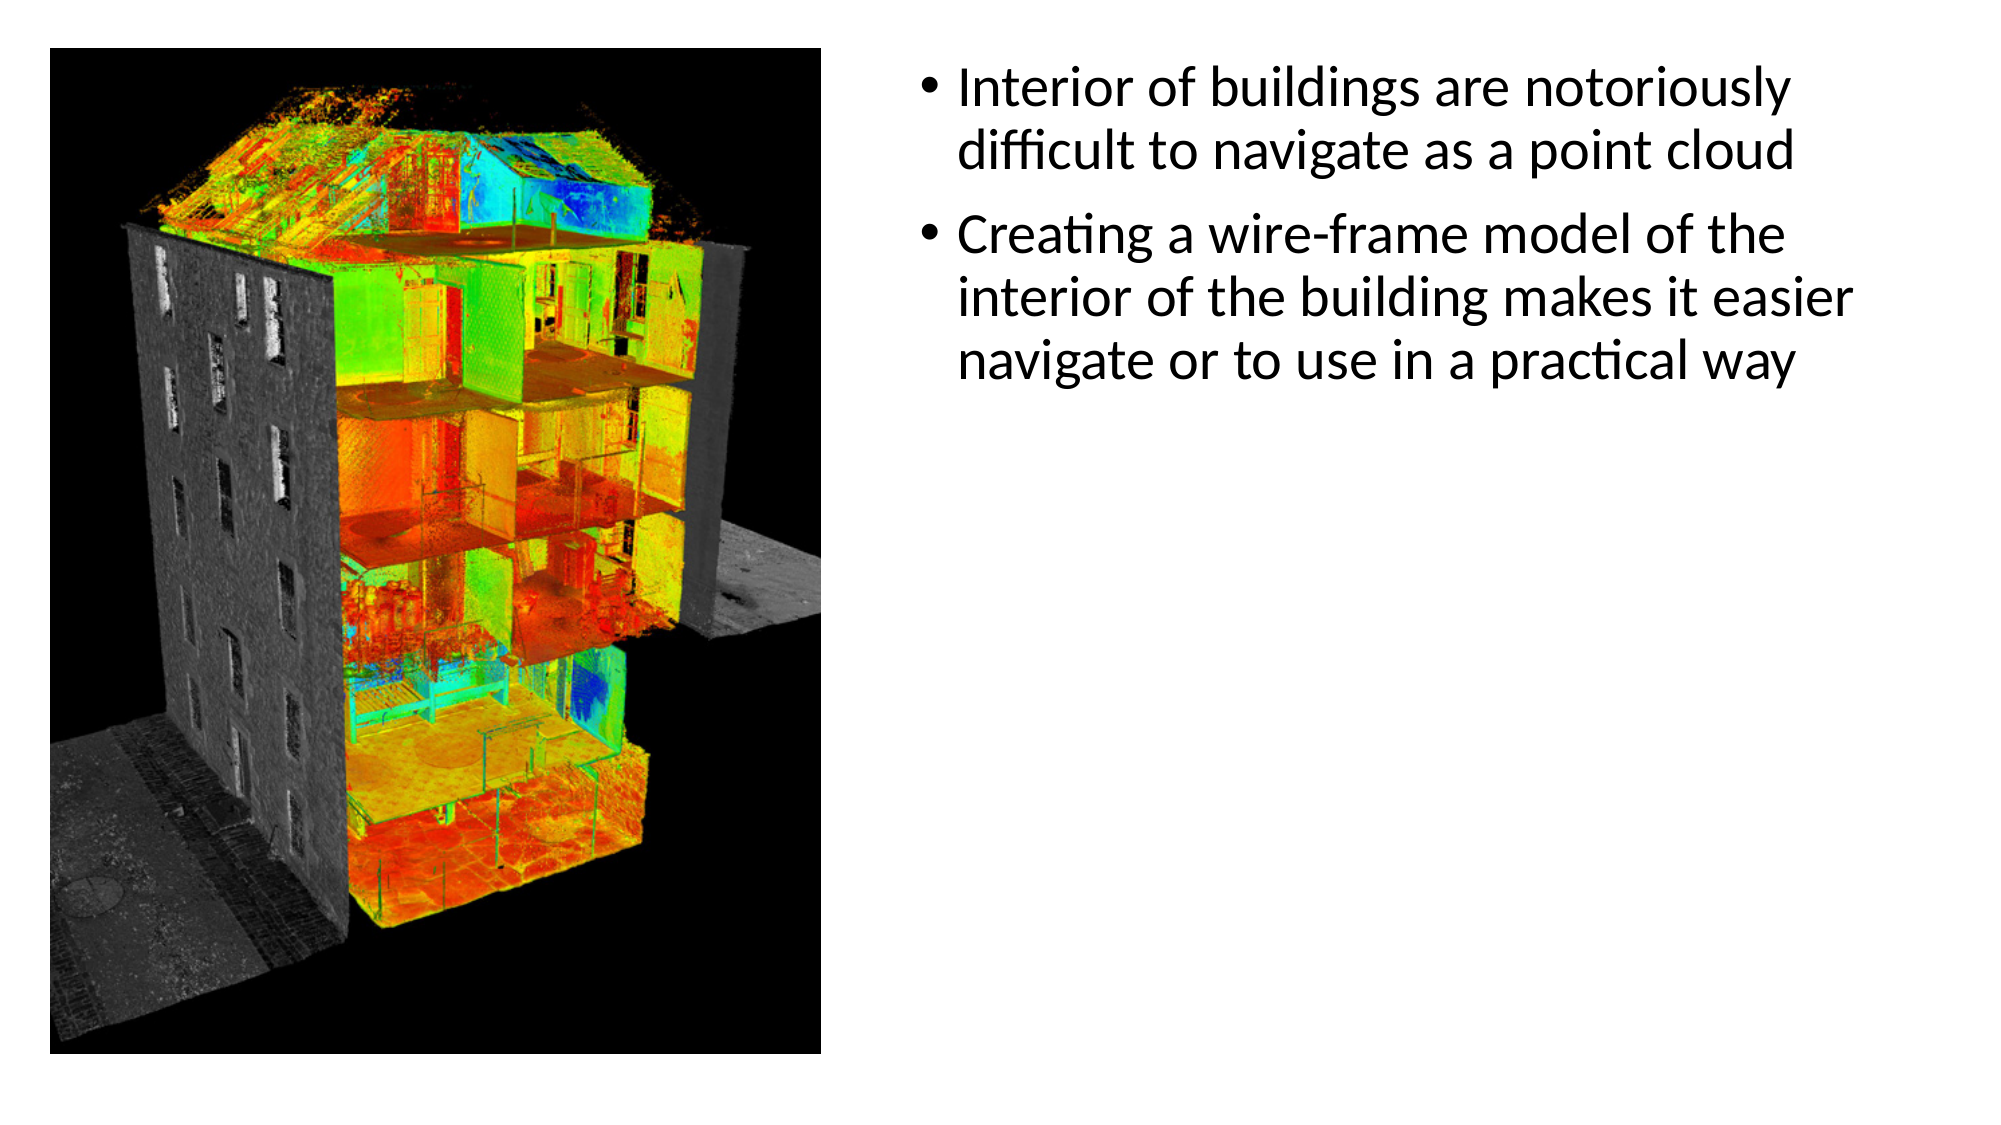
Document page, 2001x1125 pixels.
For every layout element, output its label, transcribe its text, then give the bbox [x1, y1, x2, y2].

picture [50, 48, 822, 1054]
list Interior of buildings are notoriously difficult to navigate as a point cloud Creating a wire-frame model of the interior of the building makes it easier navigate or to use in a practical way [904, 48, 1932, 1054]
